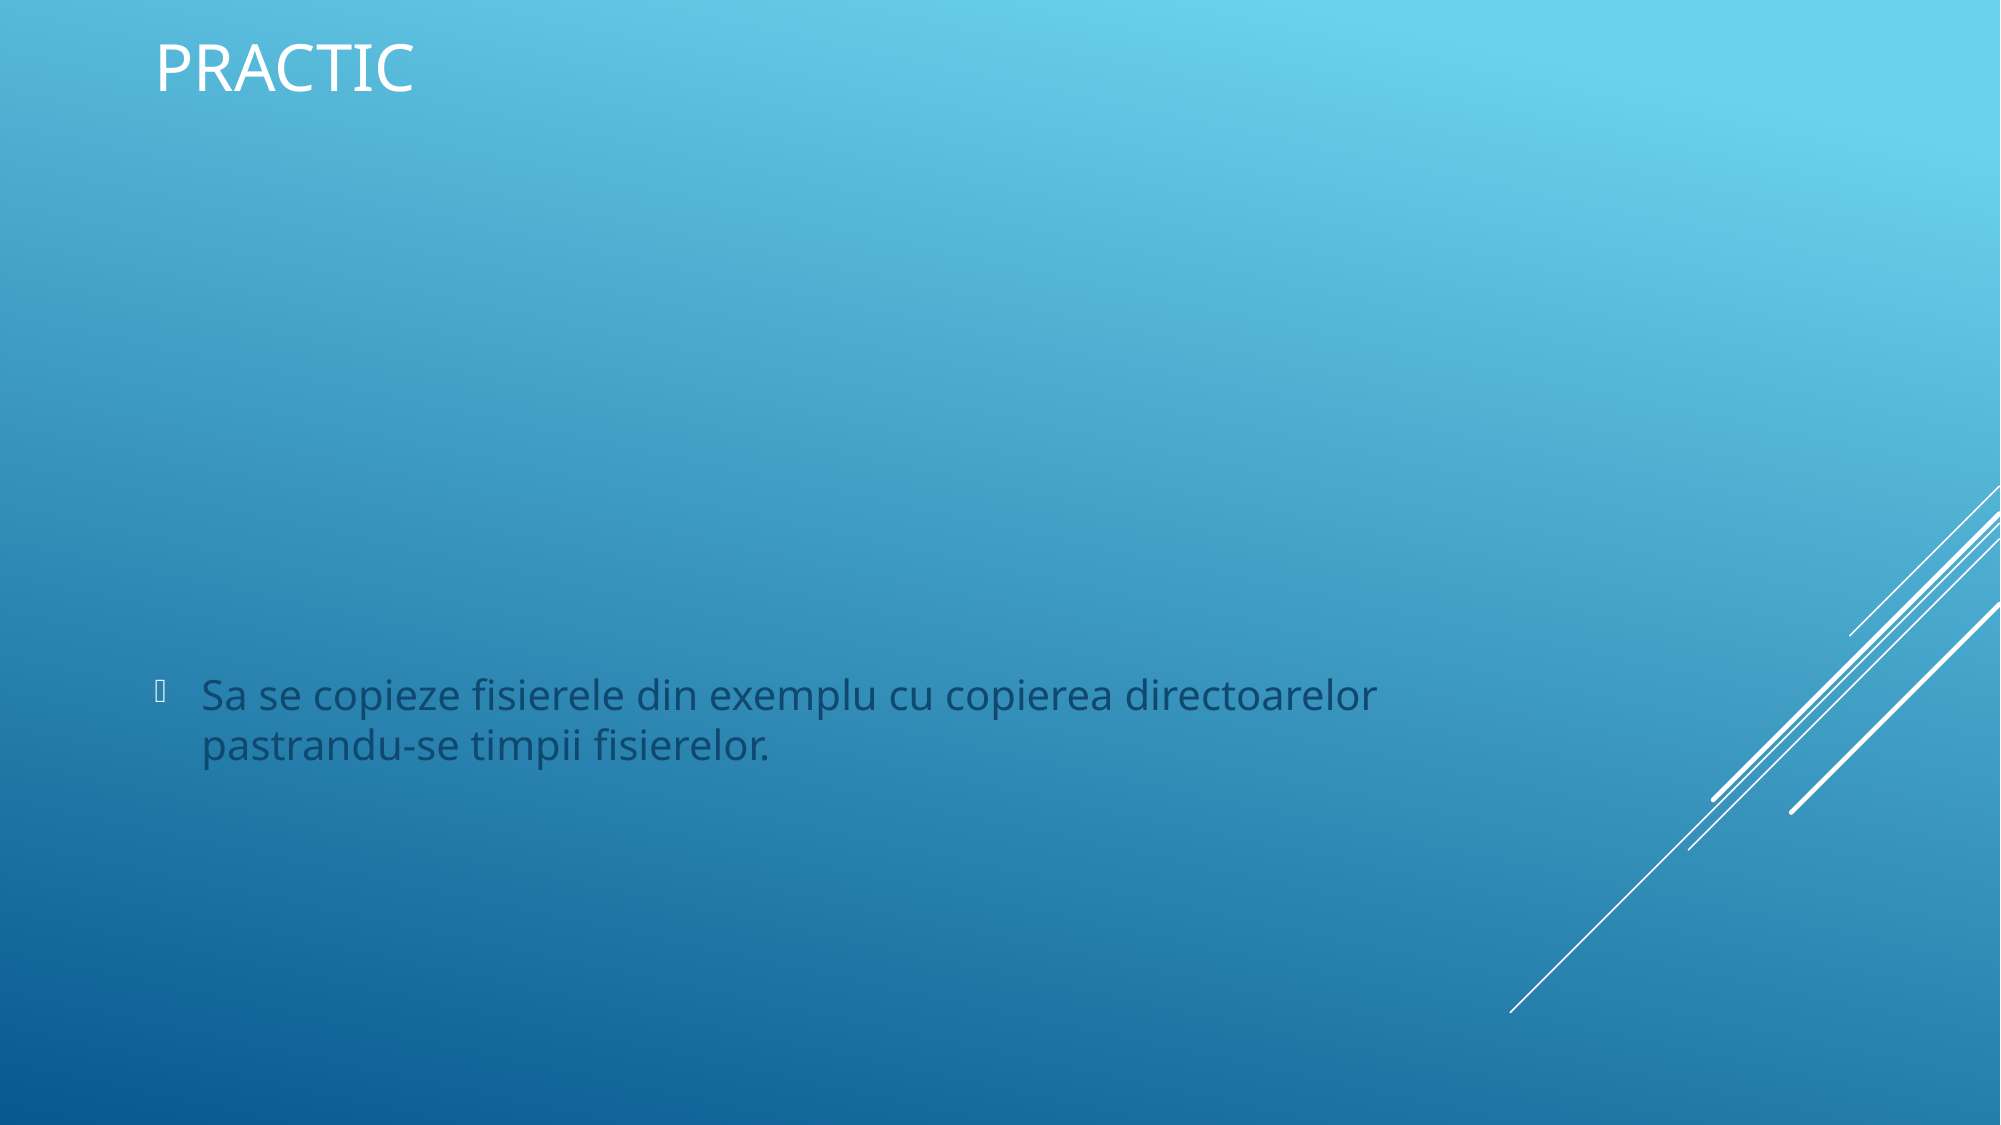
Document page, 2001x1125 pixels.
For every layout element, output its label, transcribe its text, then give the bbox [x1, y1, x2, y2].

list Sa se copieze fisierele din exemplu cu copierea directoarelor pastrandu-se timpii fisierelor. [139, 422, 1540, 1016]
title practic [139, 18, 1540, 113]
